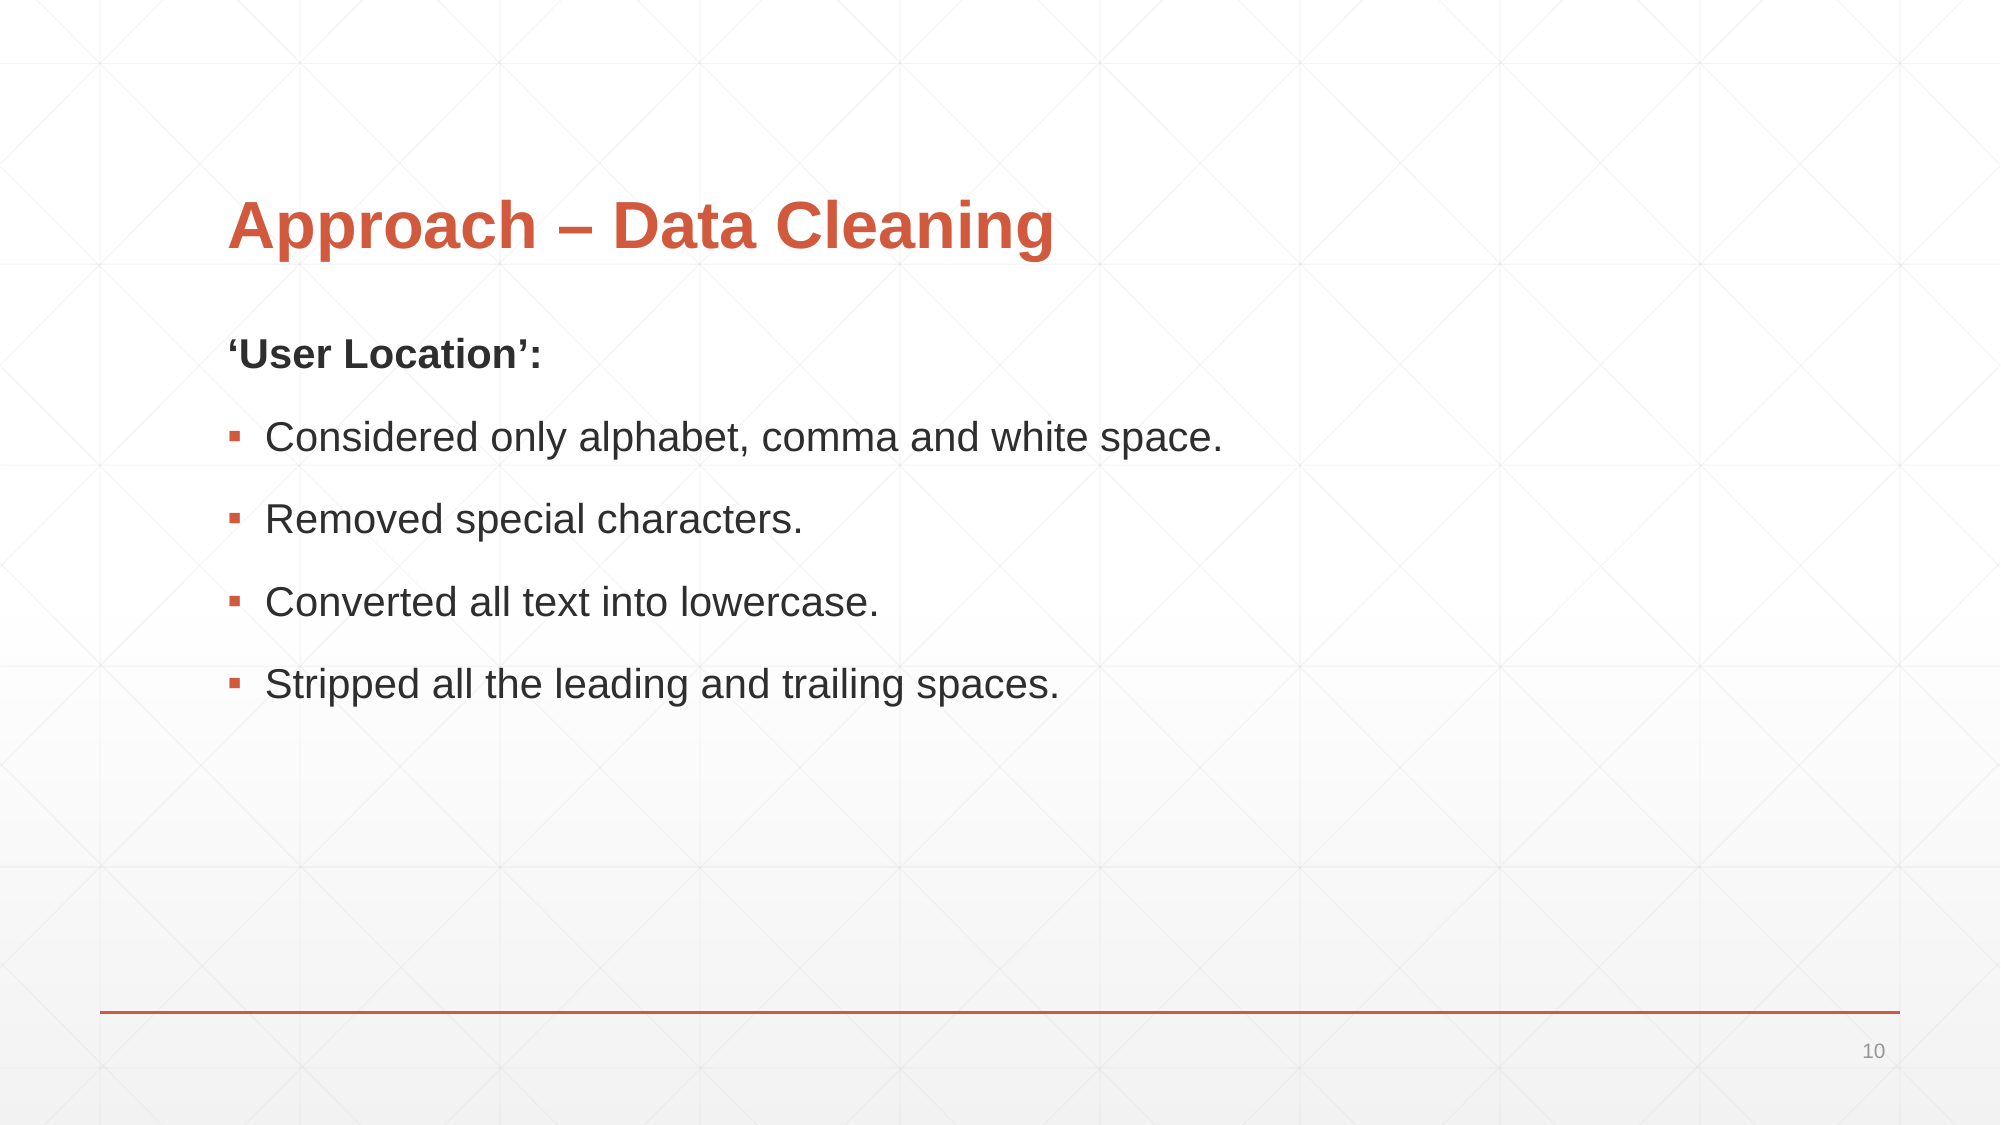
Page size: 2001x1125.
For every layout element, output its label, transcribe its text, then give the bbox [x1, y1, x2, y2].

title Approach – Data Cleaning [212, 82, 1788, 271]
slide_number 10 [1749, 1031, 1901, 1069]
list ‘User Location’: Considered only alphabet, comma and white space. Removed special characters. Converted all text into lowercase. Stripped all the leading and trailing spaces. [212, 324, 1788, 950]
